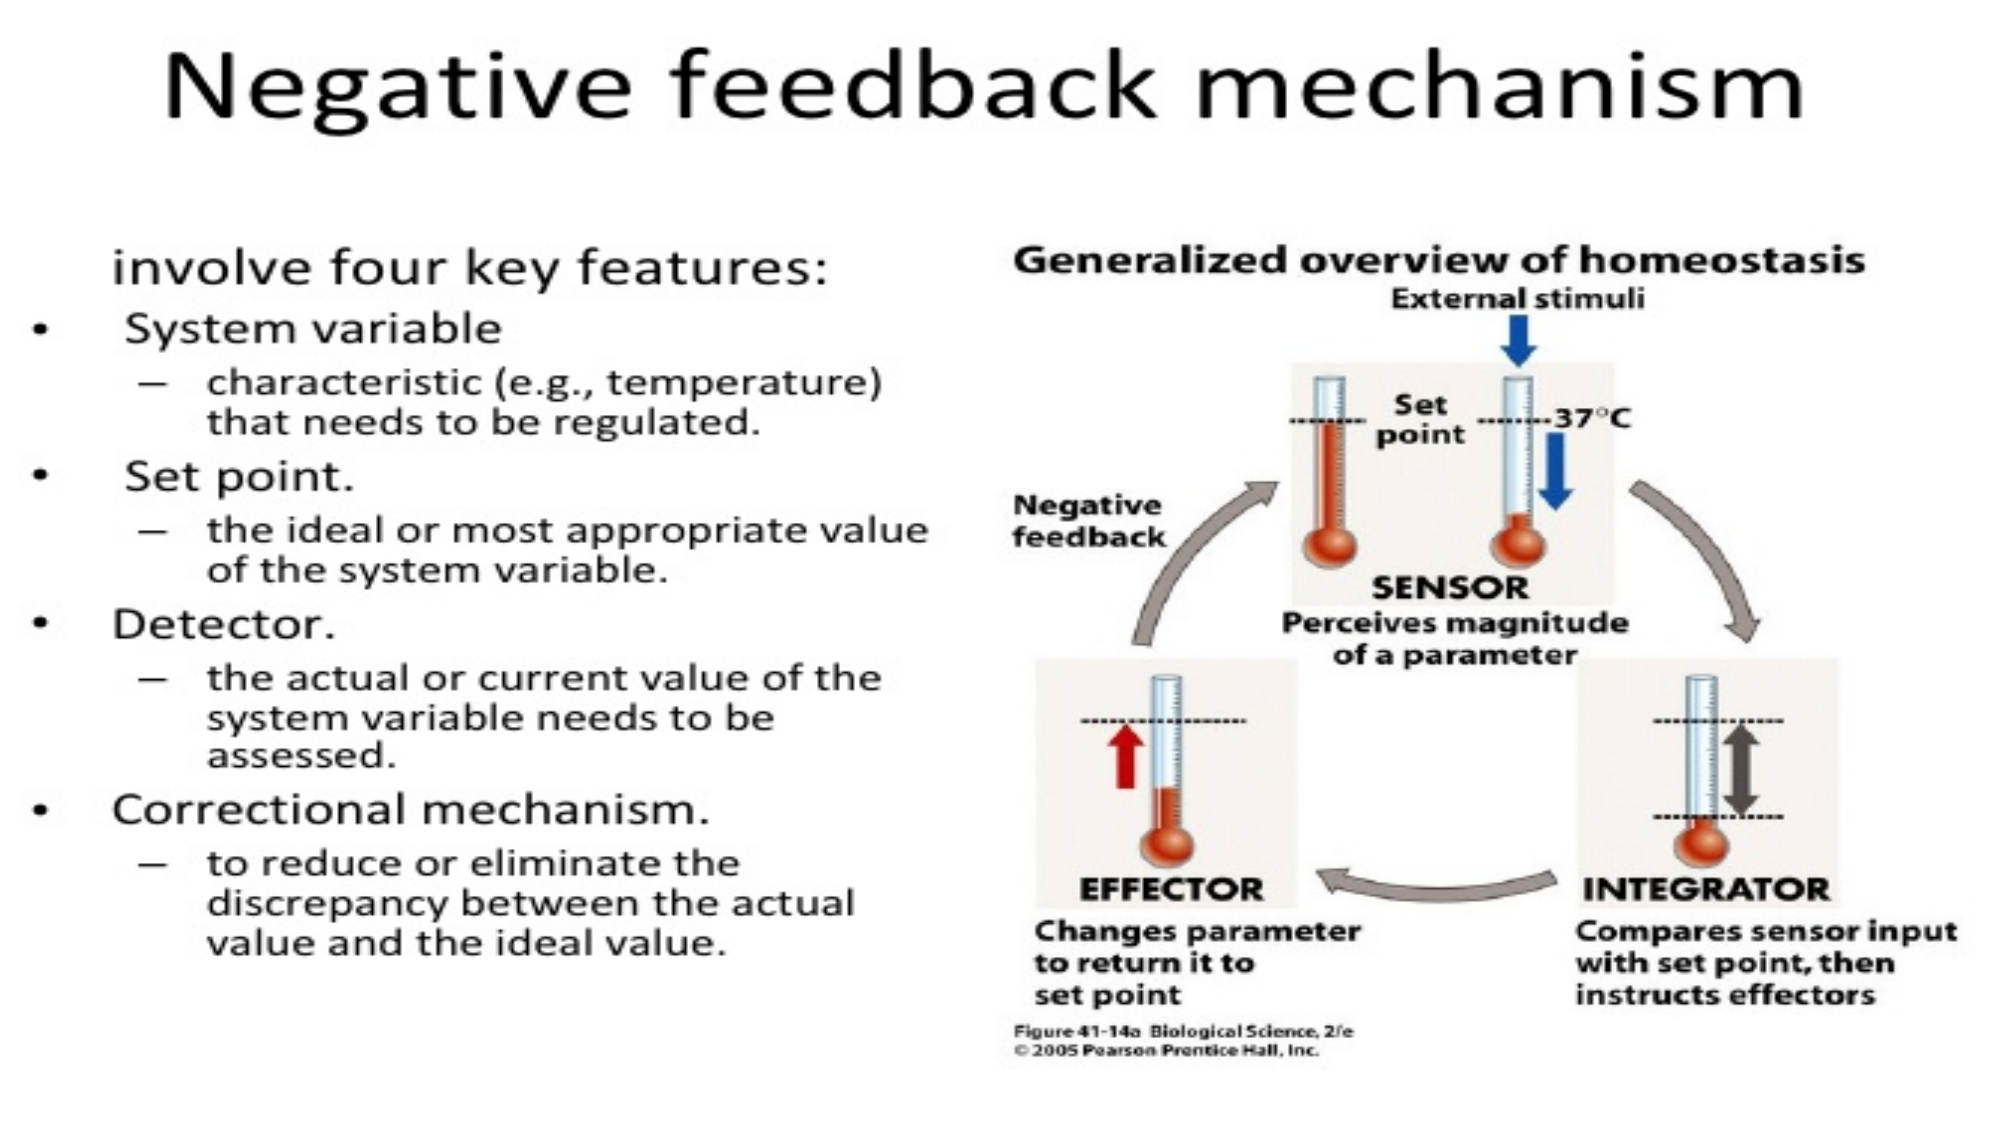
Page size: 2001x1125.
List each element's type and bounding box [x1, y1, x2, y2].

list [0, 0, 1981, 1125]
